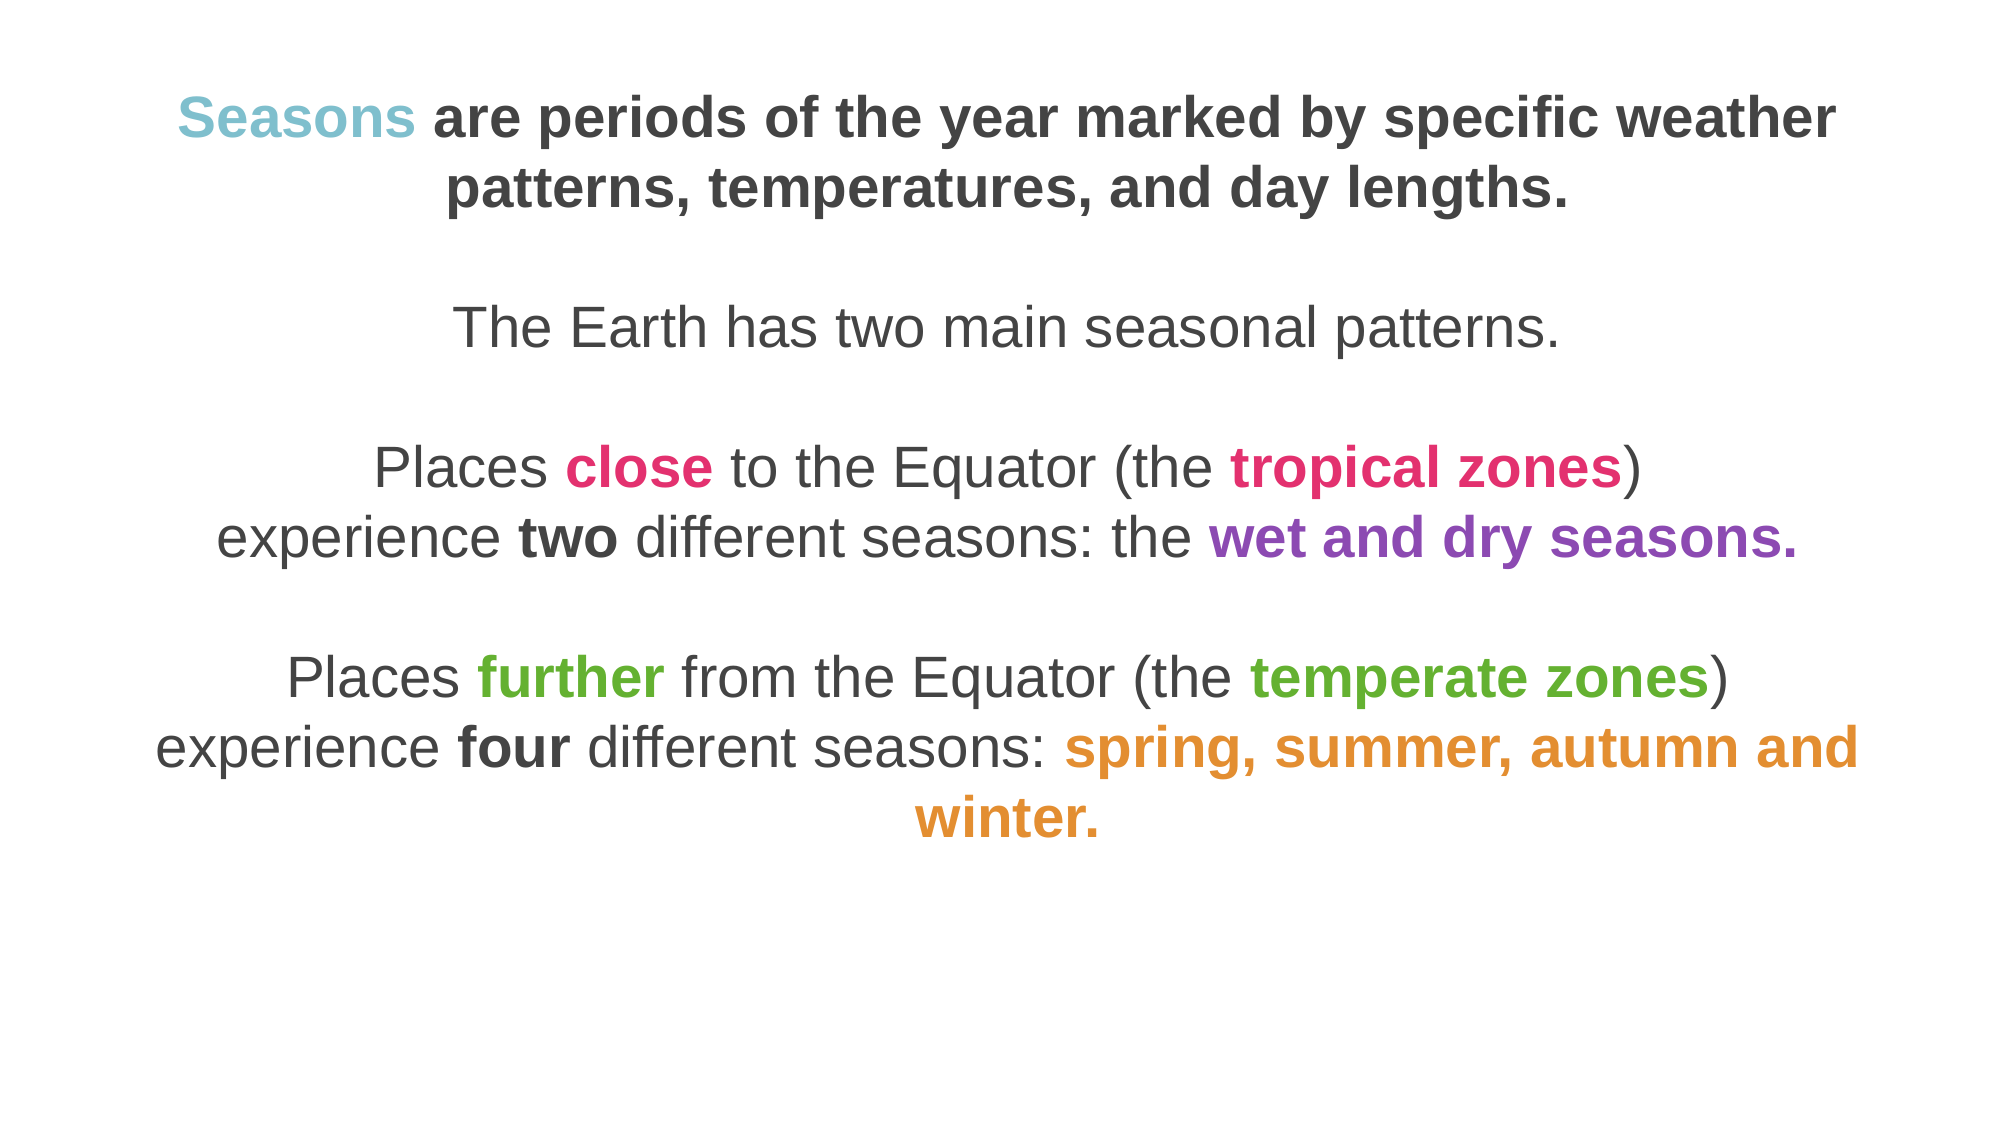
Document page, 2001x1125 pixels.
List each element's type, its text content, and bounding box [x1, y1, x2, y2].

text_box Seasons are periods of the year marked by specific weather patterns, temperatures, and day lengths. The Earth has two main seasonal patterns. Places close to the Equator (the tropical zones) experience two different seasons: the wet and dry seasons. Places further from the Equator (the temperate zones) experience four different seasons: spring, summer, autumn and winter. [54, 72, 1962, 857]
